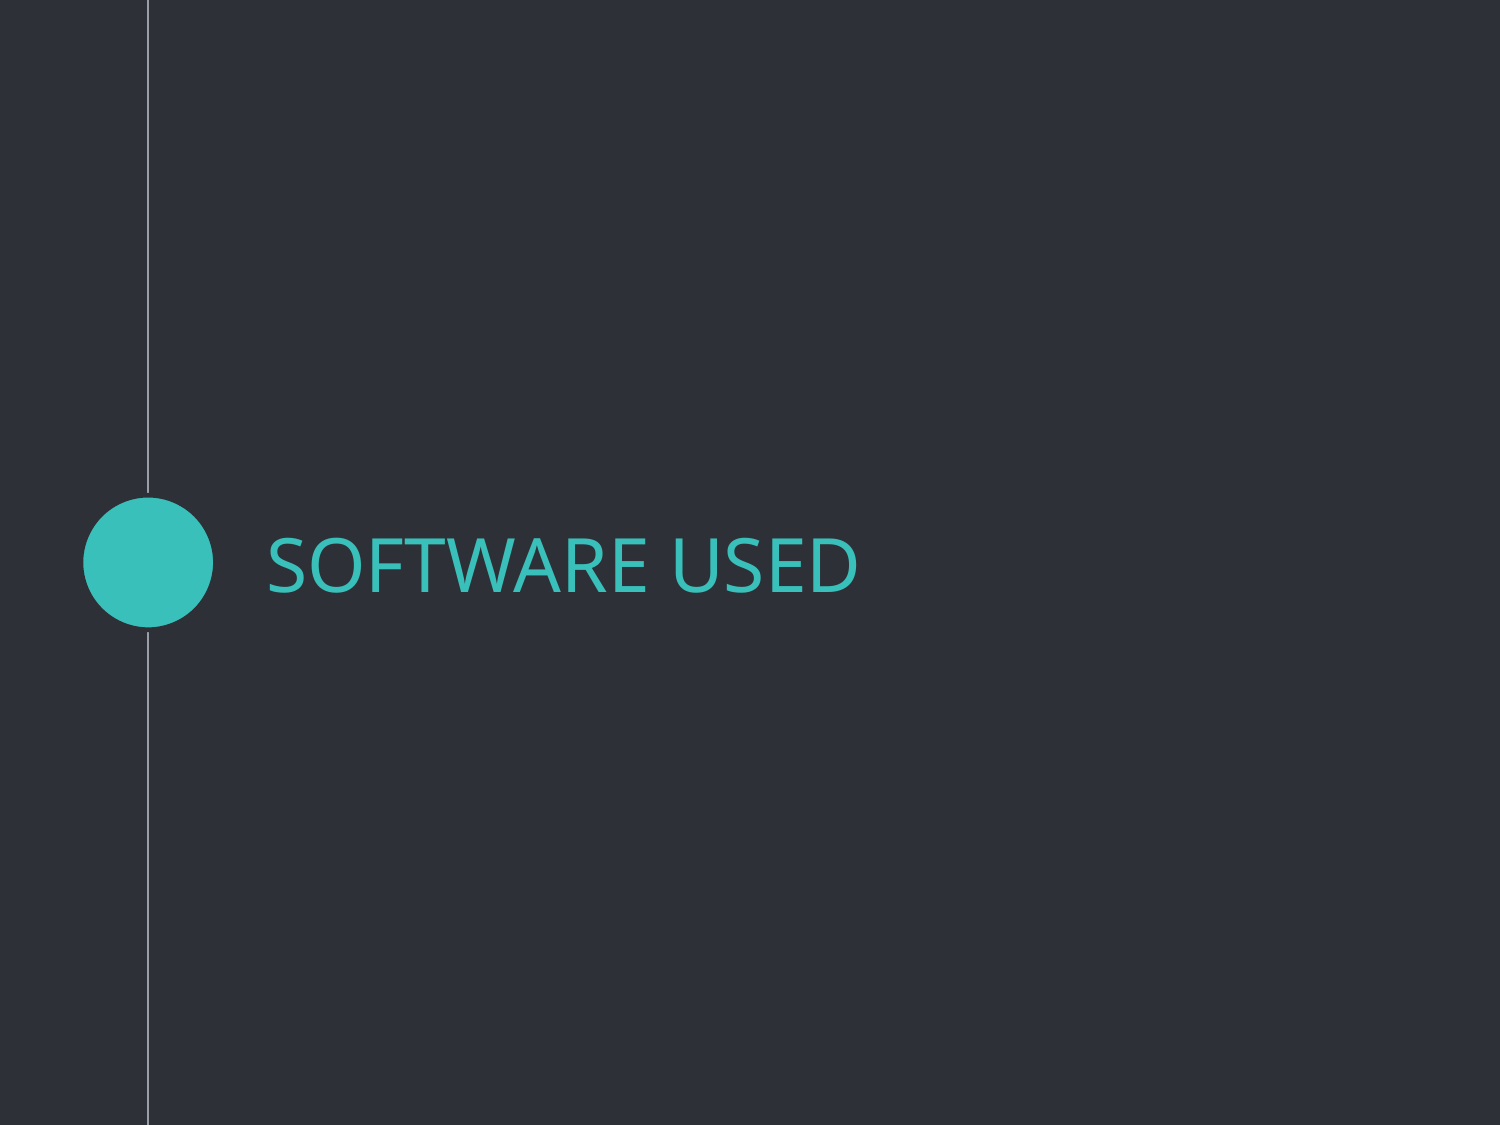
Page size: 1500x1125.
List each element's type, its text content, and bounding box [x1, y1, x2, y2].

title SOFTWARE USED [250, 504, 1362, 622]
